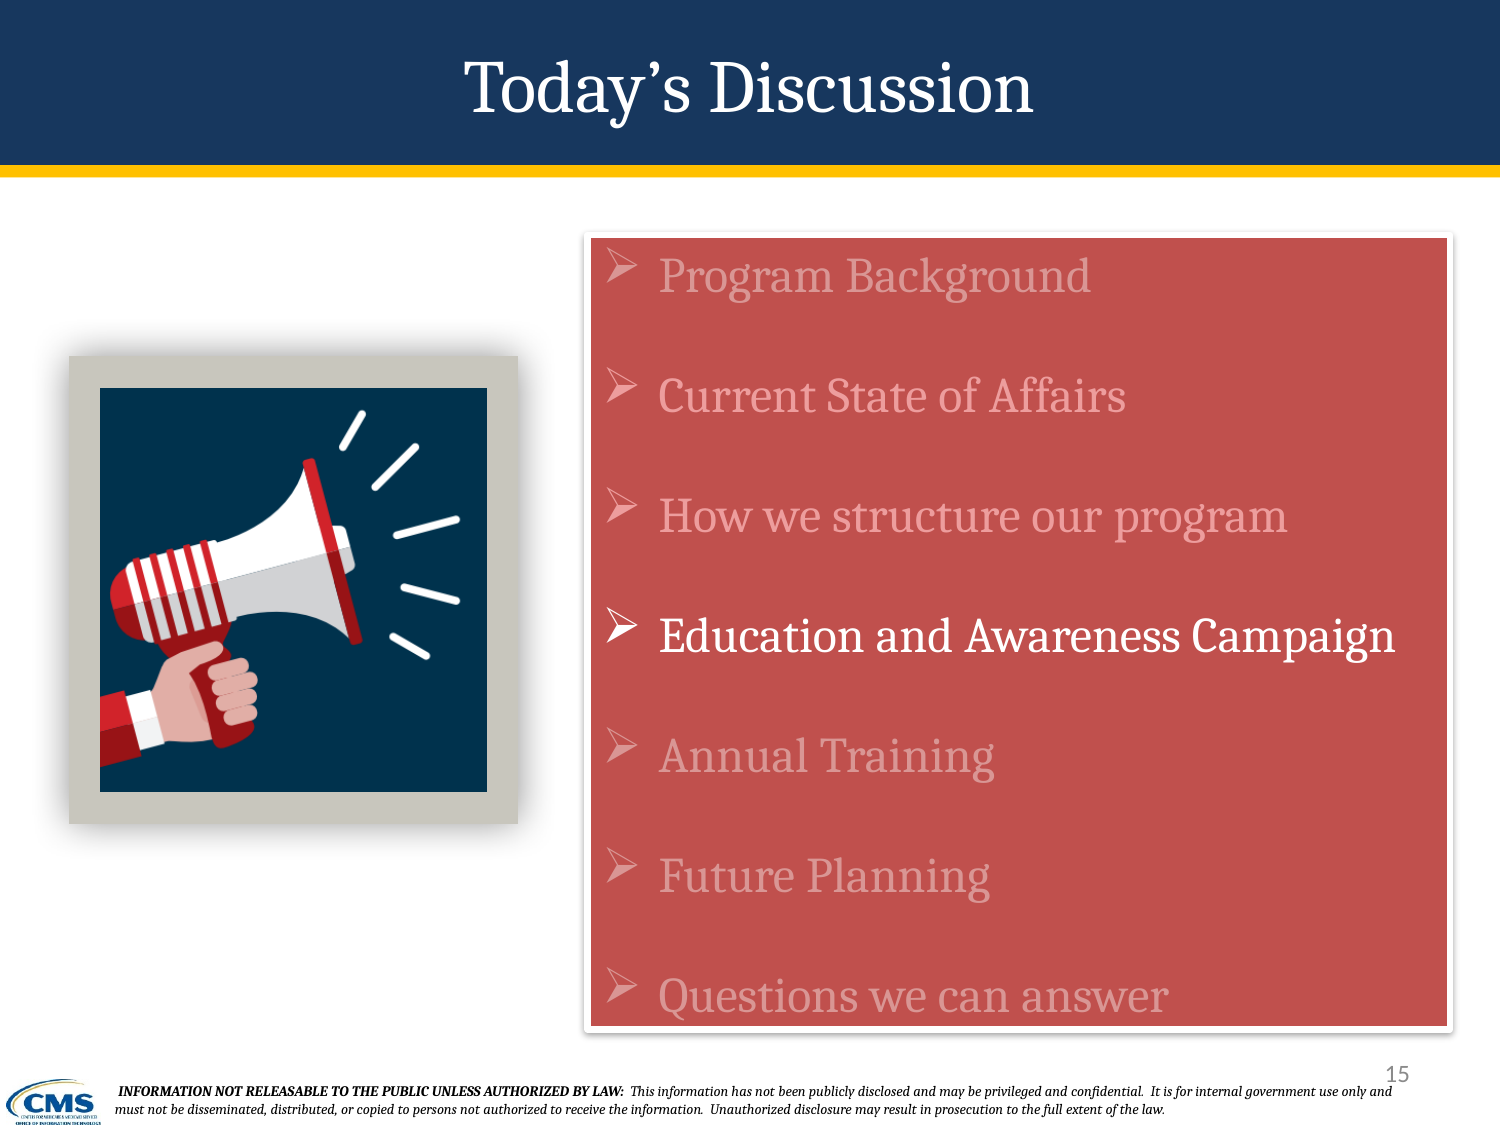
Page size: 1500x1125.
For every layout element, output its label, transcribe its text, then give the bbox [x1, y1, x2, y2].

title Today’s Discussion [0, 0, 1500, 165]
picture [99, 387, 488, 793]
picture [5, 1079, 101, 1125]
text_box INFORMATION NOT RELEASABLE TO THE PUBLIC UNLESS AUTHORIZED BY LAW: This information has not been publicly disclosed and may be privileged and confidential. It is for internal government use only and must not be disseminated, distributed, or copied to persons not authorized to receive the information. Unauthorized disclosure may result in prosecution to the full extent of the law. [100, 1074, 1413, 1125]
slide_number 15 [1074, 1042, 1425, 1103]
text_box Program Background Current State of Affairs How we structure our program Education and Awareness Campaign Annual Training Future Planning Questions we can answer [584, 232, 1453, 1033]
